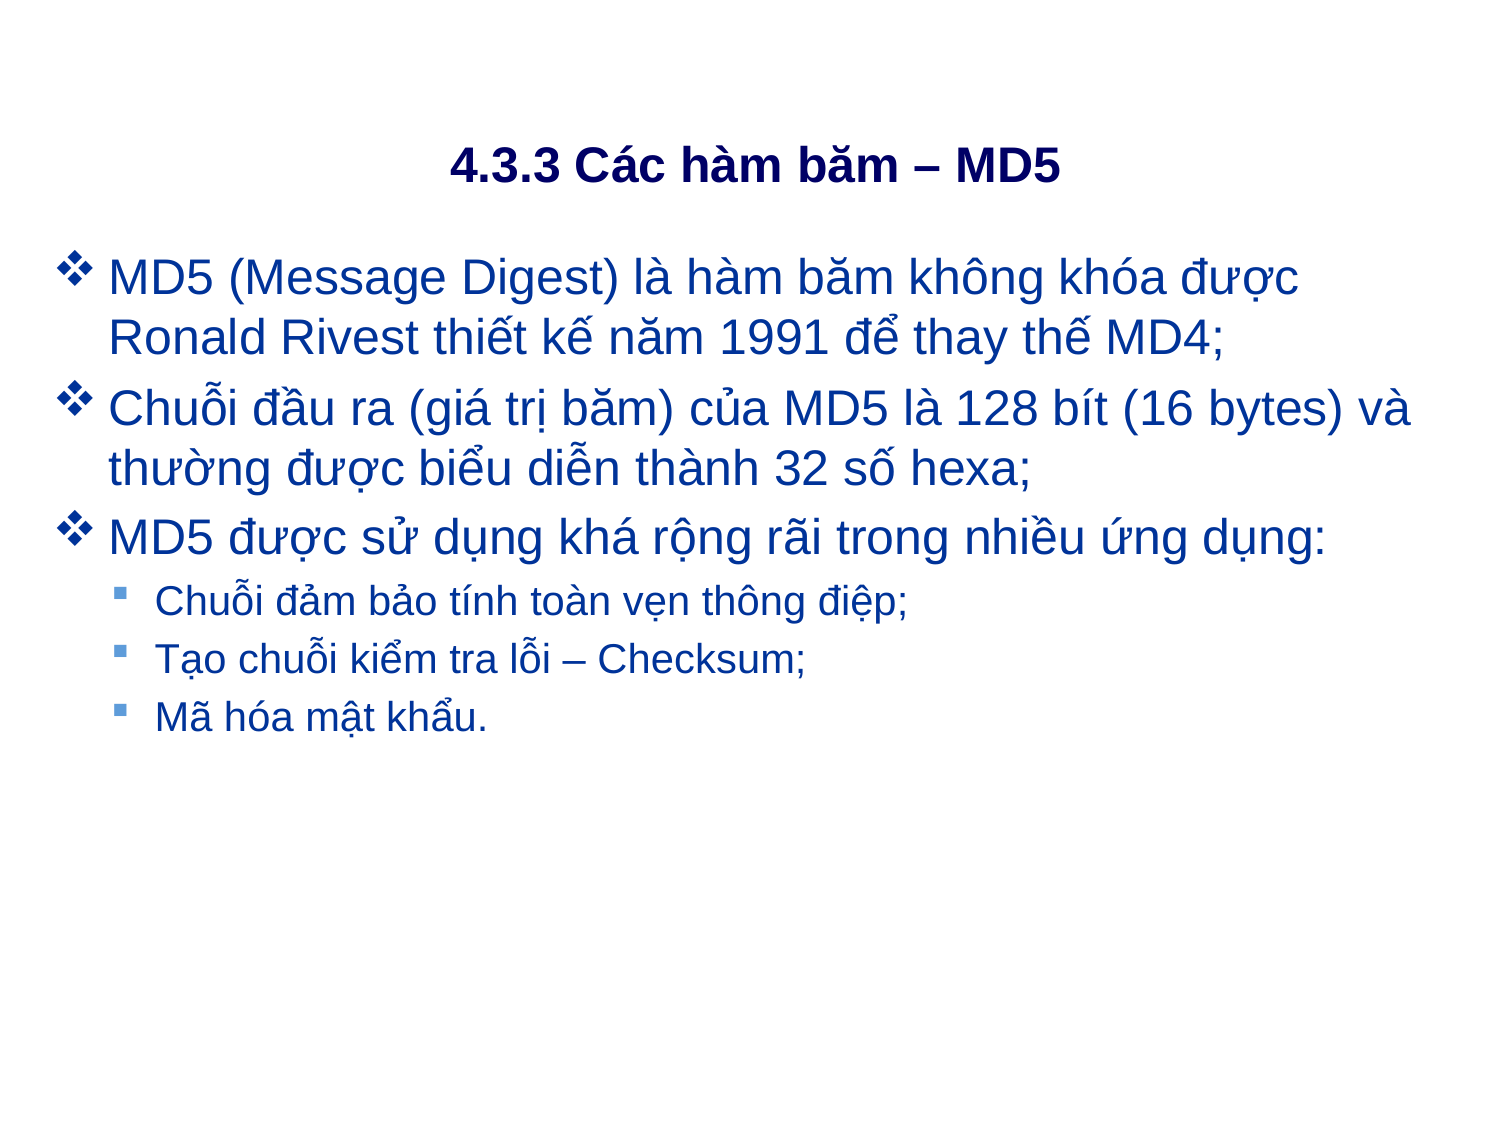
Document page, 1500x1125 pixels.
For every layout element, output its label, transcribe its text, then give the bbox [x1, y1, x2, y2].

list MD5 (Message Digest) là hàm băm không khóa được Ronald Rivest thiết kế năm 1991 để thay thế MD4; Chuỗi đầu ra (giá trị băm) của MD5 là 128 bít (16 bytes) và thường được biểu diễn thành 32 số hexa; MD5 được sử dụng khá rộng rãi trong nhiều ứng dụng: Chuỗi đảm bảo tính toàn vẹn thông điệp; Tạo chuỗi kiểm tra lỗi – Checksum; Mã hóa mật khẩu. [37, 237, 1474, 1005]
title 4.3.3 Các hàm băm – MD5 [37, 125, 1474, 211]
